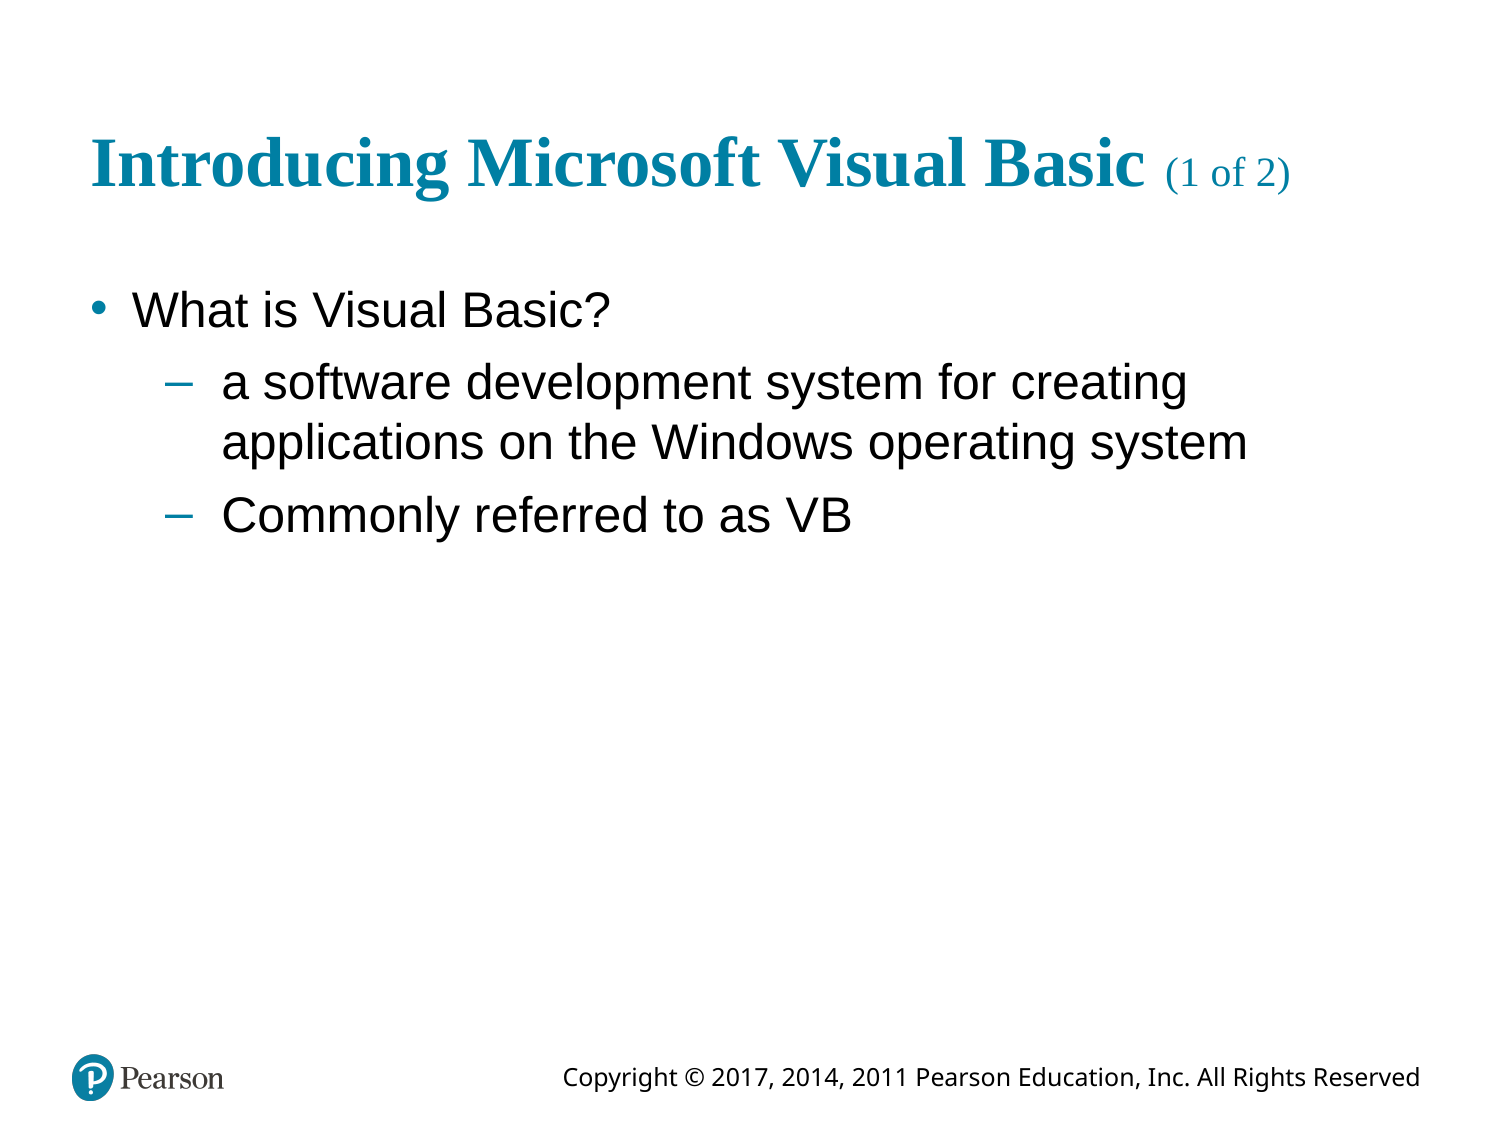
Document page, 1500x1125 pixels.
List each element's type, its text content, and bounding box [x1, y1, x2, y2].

picture [72, 1054, 88, 1070]
title Introducing Microsoft Visual Basic (1 of 2) [75, 0, 1425, 216]
picture [80, 1063, 106, 1088]
picture [72, 1087, 83, 1101]
picture [98, 1054, 224, 1101]
list What is Visual Basic? a software development system for creating applications on the Windows operating system Commonly referred to as V B [75, 262, 1425, 1005]
